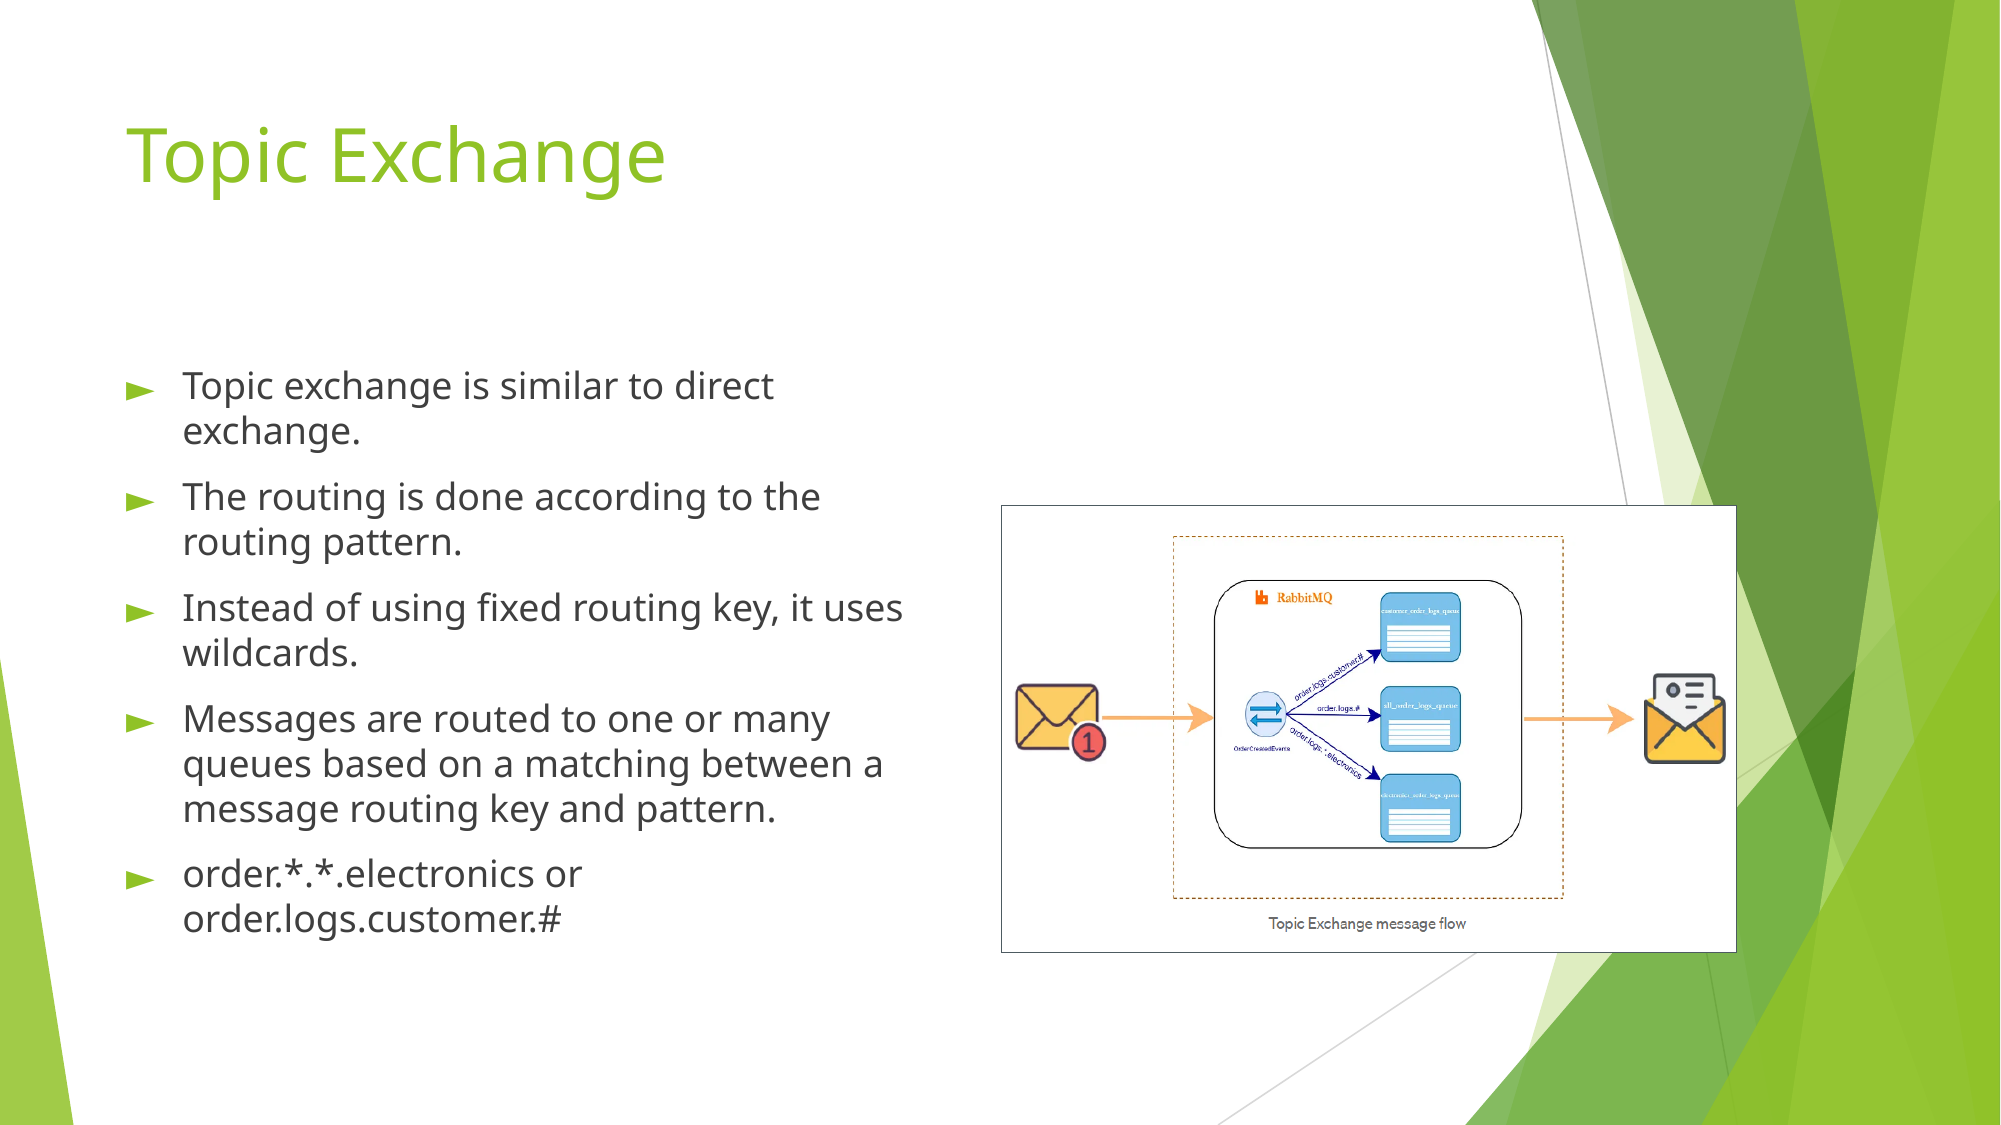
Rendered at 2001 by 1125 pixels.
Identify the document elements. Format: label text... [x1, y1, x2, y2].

picture [1000, 505, 1737, 953]
title Topic Exchange [111, 99, 1522, 317]
list Topic exchange is similar to direct exchange. The routing is done according to the routing pattern. Instead of using fixed routing key, it uses wildcards. Messages are routed to one or many queues based on a matching between a message routing key and pattern. order.*.*.electronics or order.logs.customer.# [111, 354, 966, 992]
